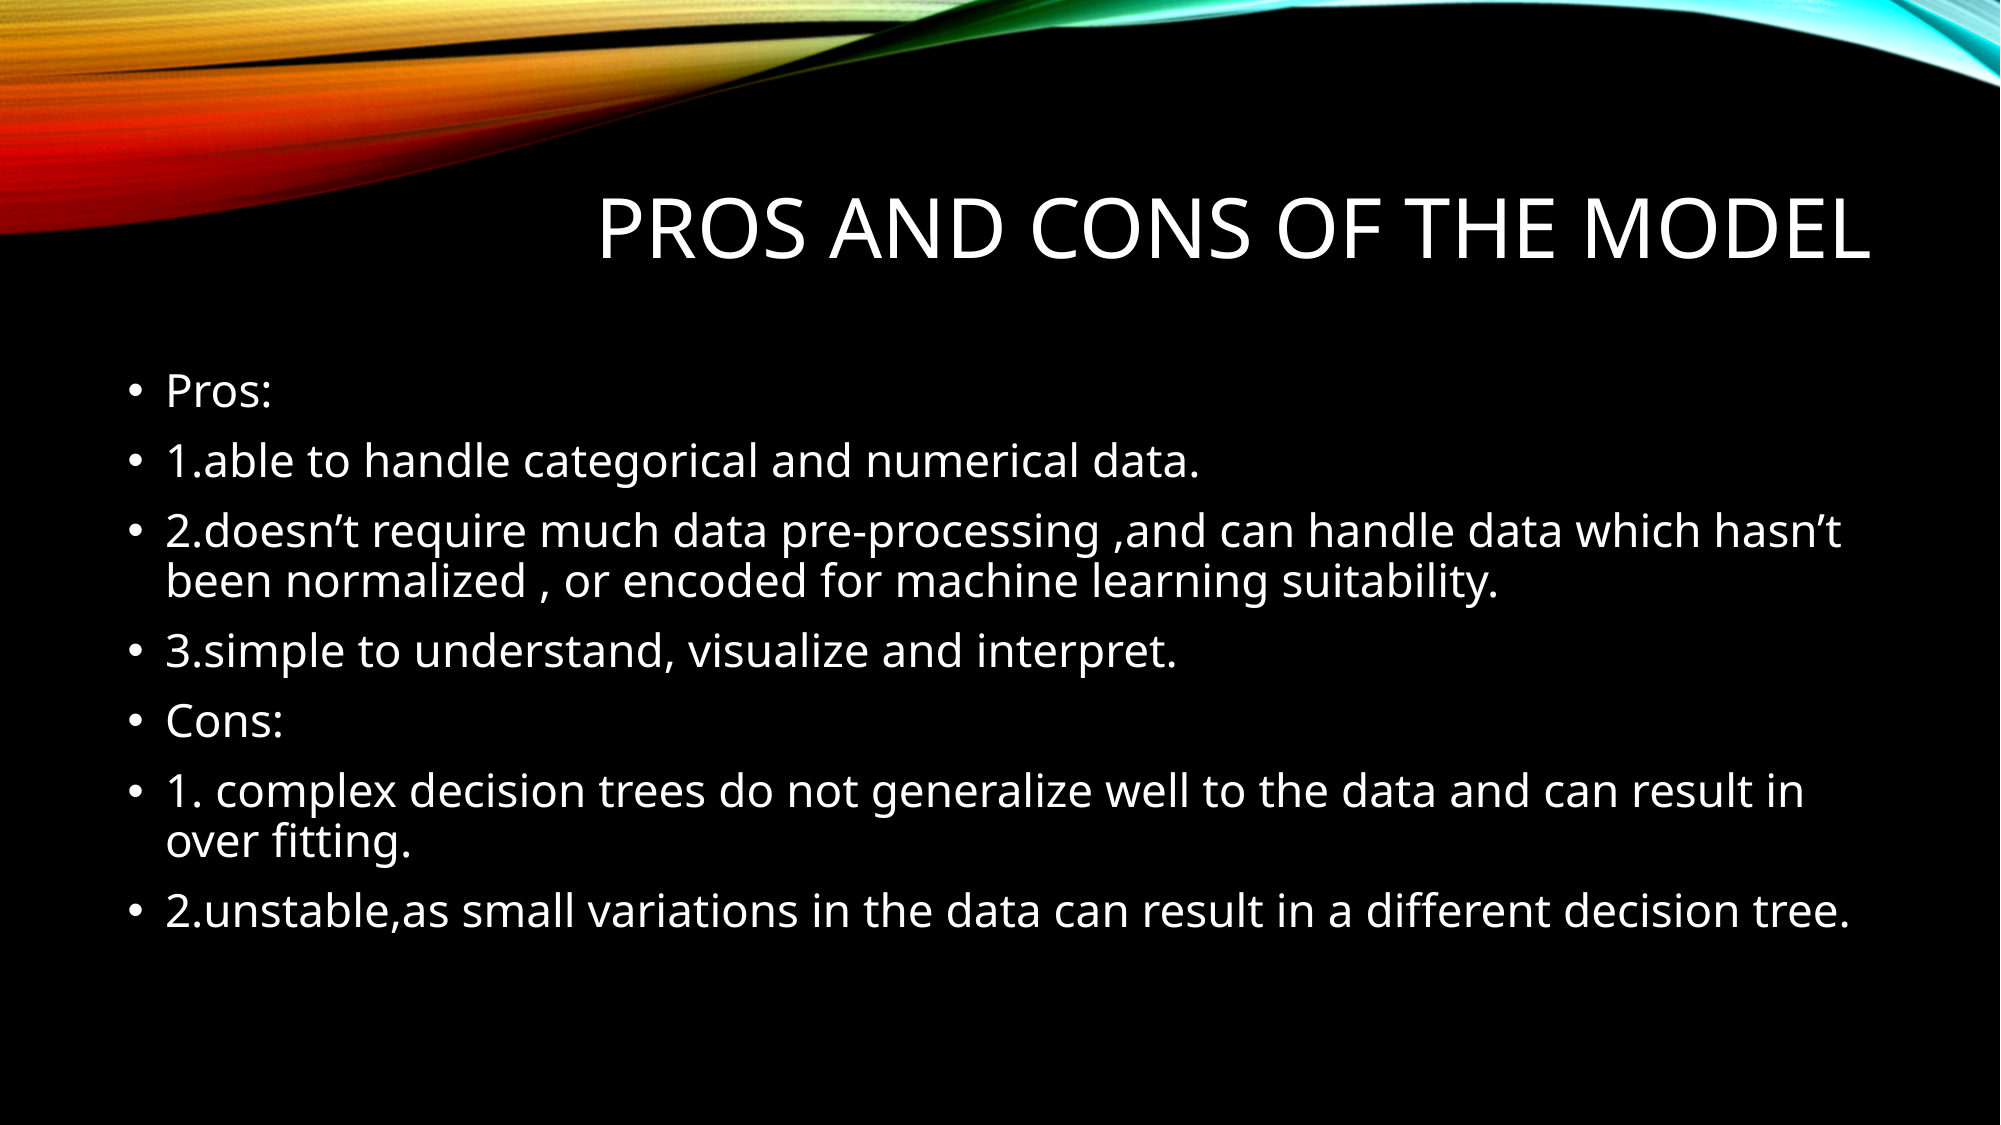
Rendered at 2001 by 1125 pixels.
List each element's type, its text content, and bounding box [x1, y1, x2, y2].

list Pros: 1.able to handle categorical and numerical data. 2.doesn’t require much data pre-processing ,and can handle data which hasn’t been normalized , or encoded for machine learning suitability. 3.simple to understand, visualize and interpret. Cons: 1. complex decision trees do not generalize well to the data and can result in over fitting. 2.unstable,as small variations in the data can result in a different decision tree. [112, 360, 1888, 1021]
picture [0, 0, 2000, 237]
title Pros and cons of the model [474, 125, 1888, 338]
